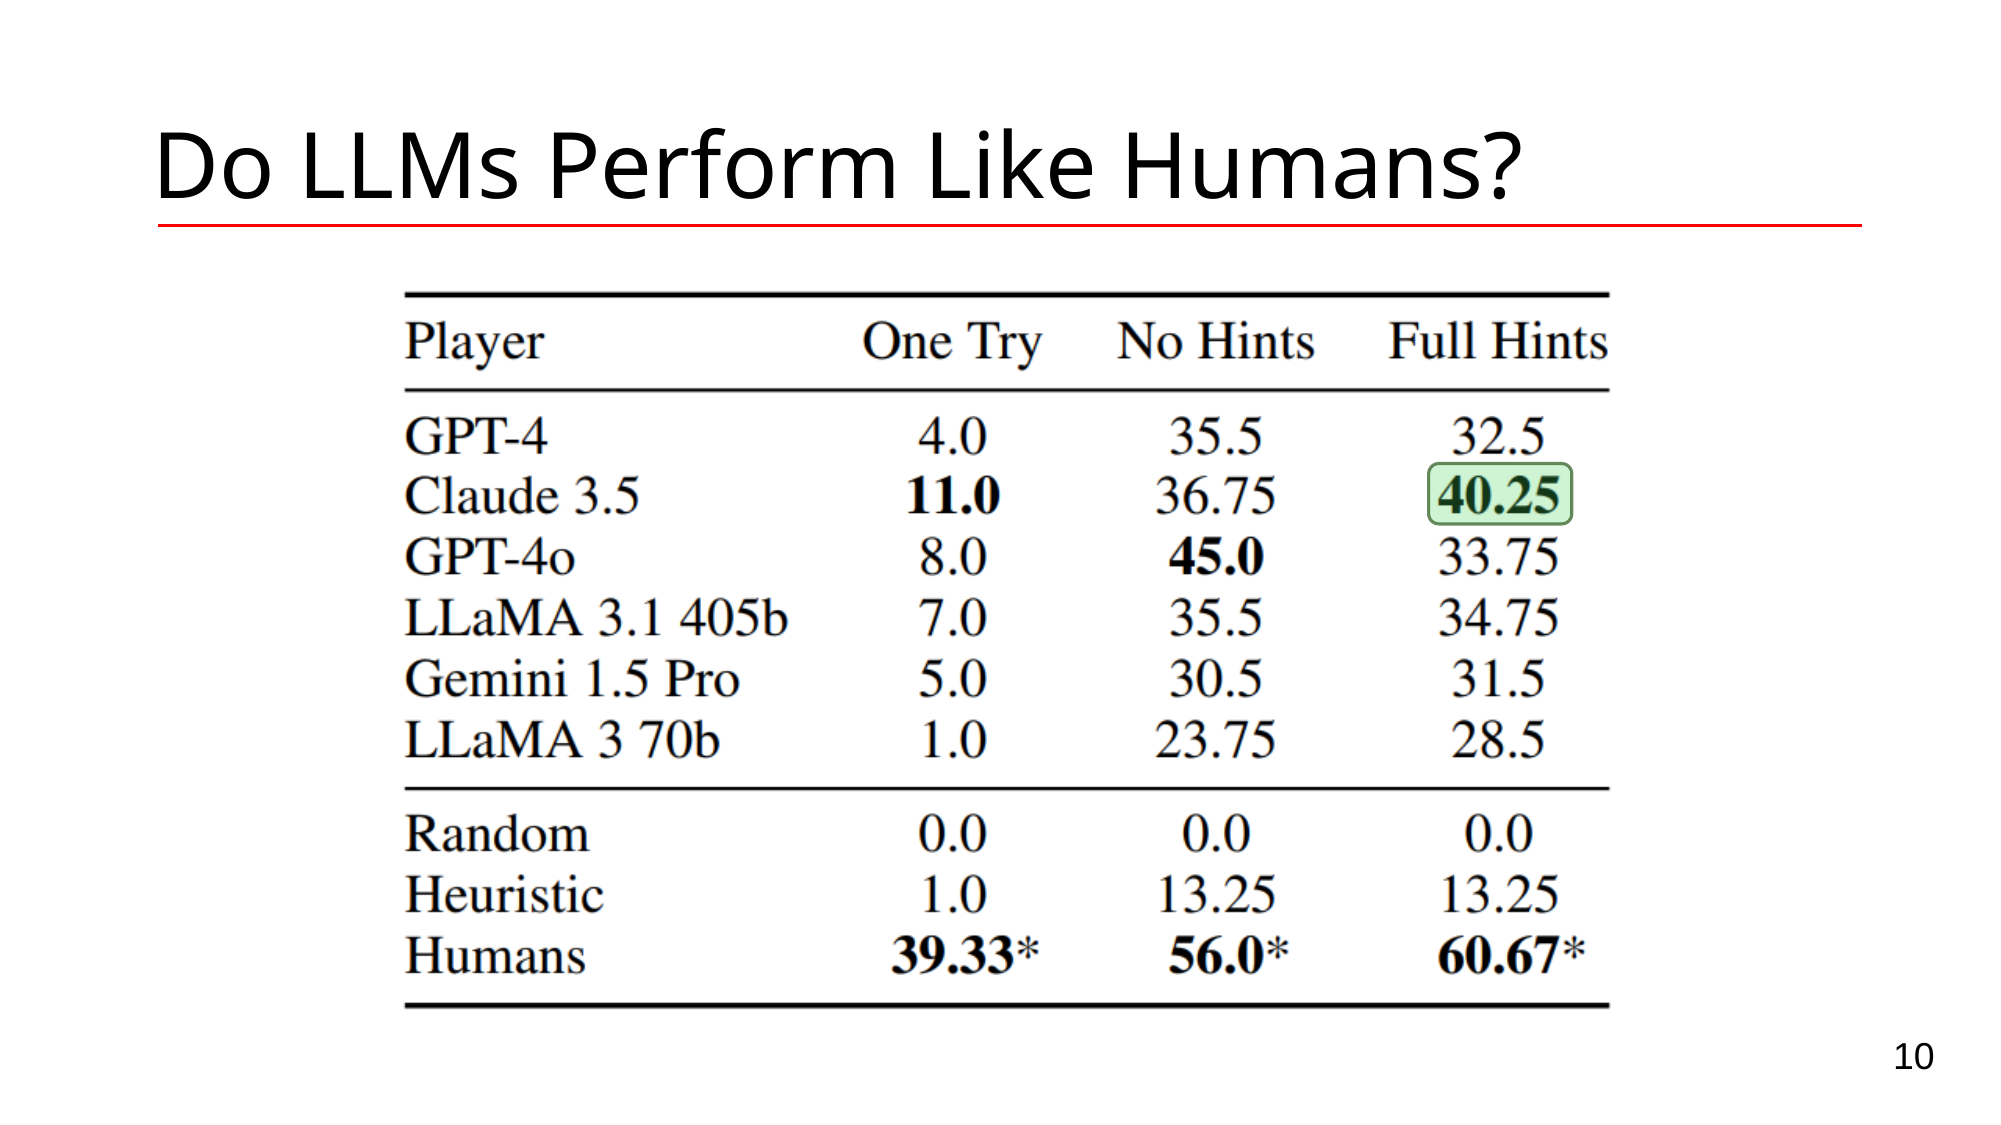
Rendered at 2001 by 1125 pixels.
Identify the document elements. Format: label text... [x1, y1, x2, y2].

title Do LLMs Perform Like Humans? [137, 59, 1863, 278]
picture [310, 257, 1690, 1040]
text_box 10 [1878, 1024, 1961, 1085]
